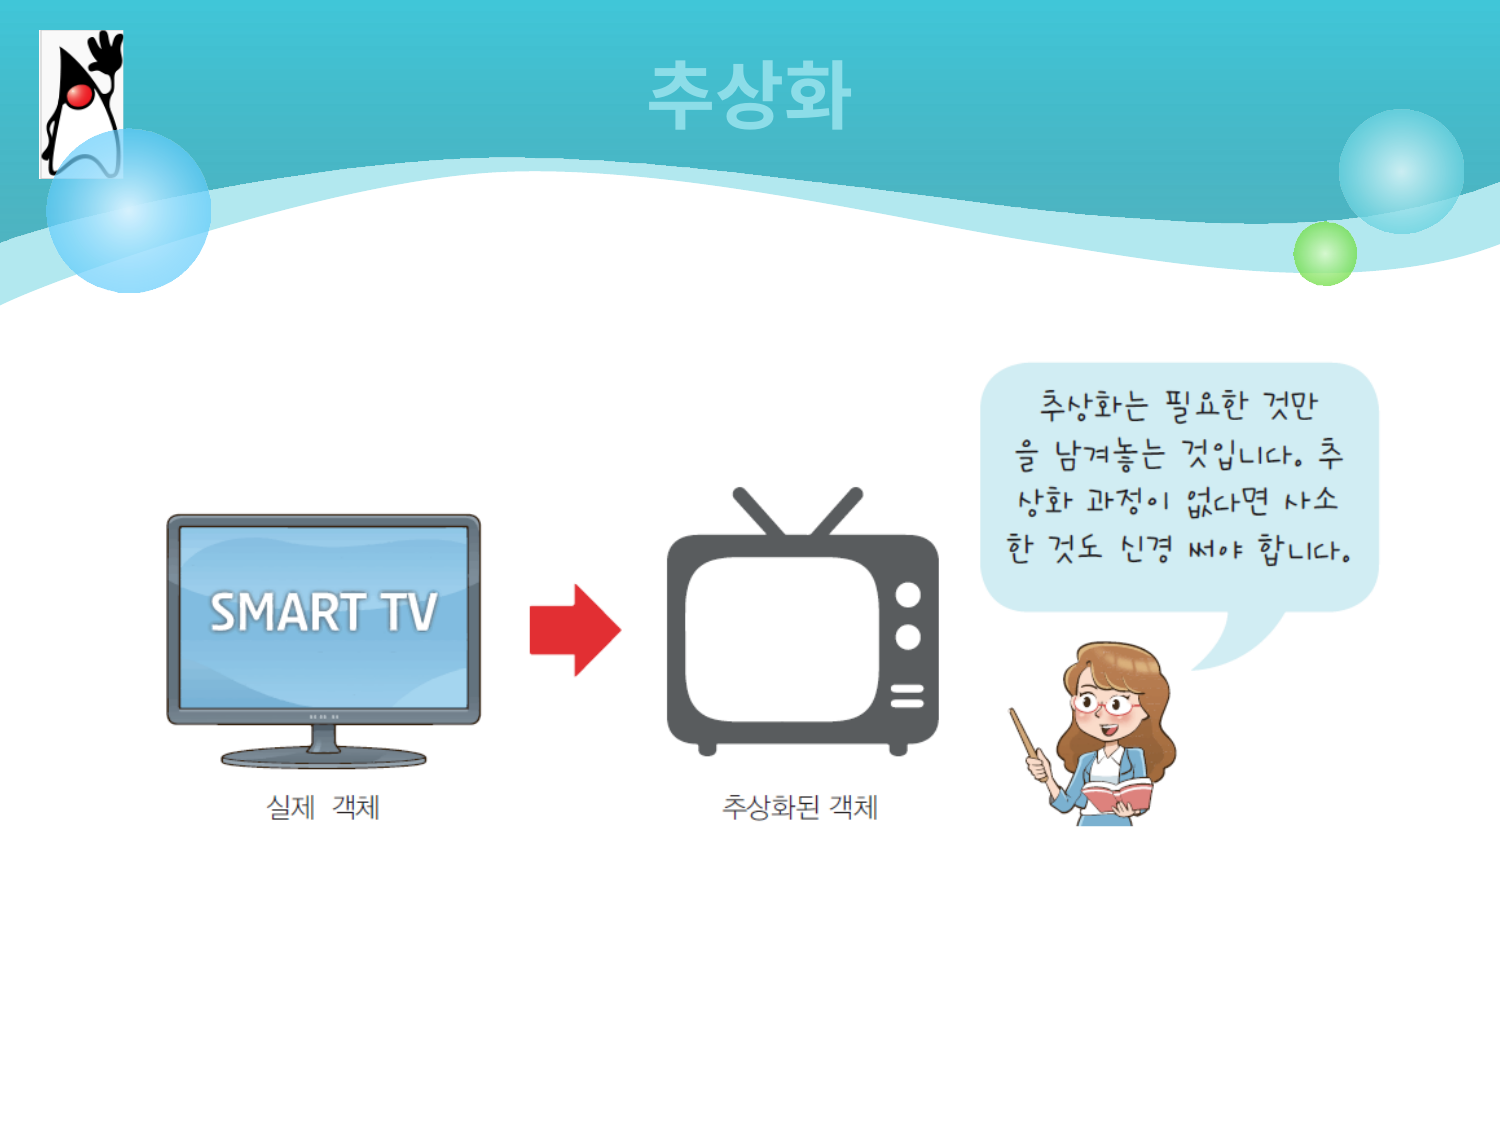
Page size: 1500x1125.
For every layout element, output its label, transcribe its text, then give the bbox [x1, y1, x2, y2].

picture [143, 318, 1393, 848]
title 추상화 [75, 0, 1425, 188]
picture [39, 30, 75, 179]
